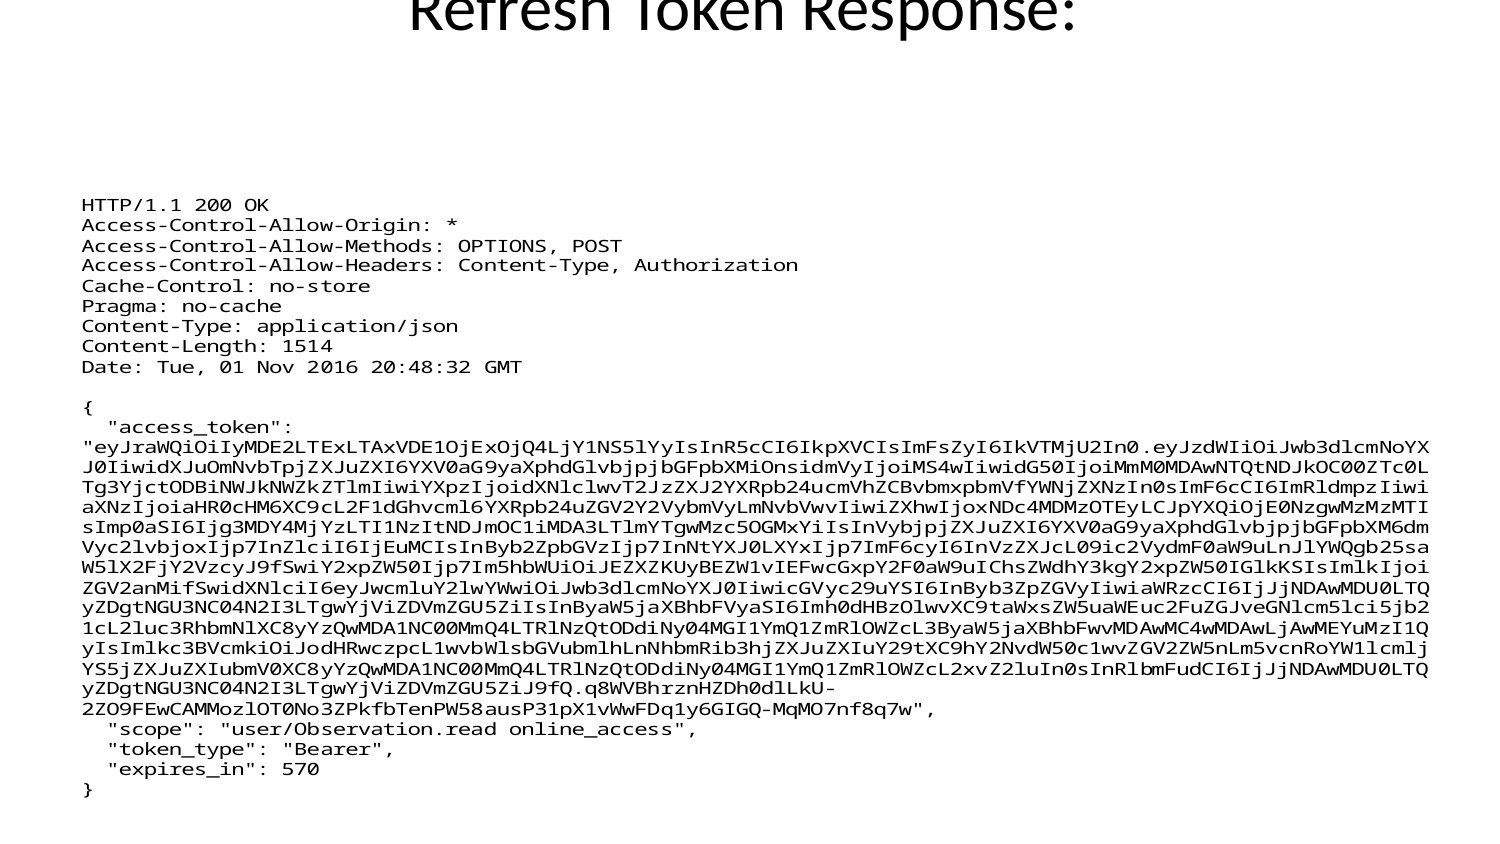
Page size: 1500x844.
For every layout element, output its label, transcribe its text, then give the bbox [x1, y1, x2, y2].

picture [80, 196, 1432, 801]
text_box Refresh Token Response: [74, 0, 1413, 844]
